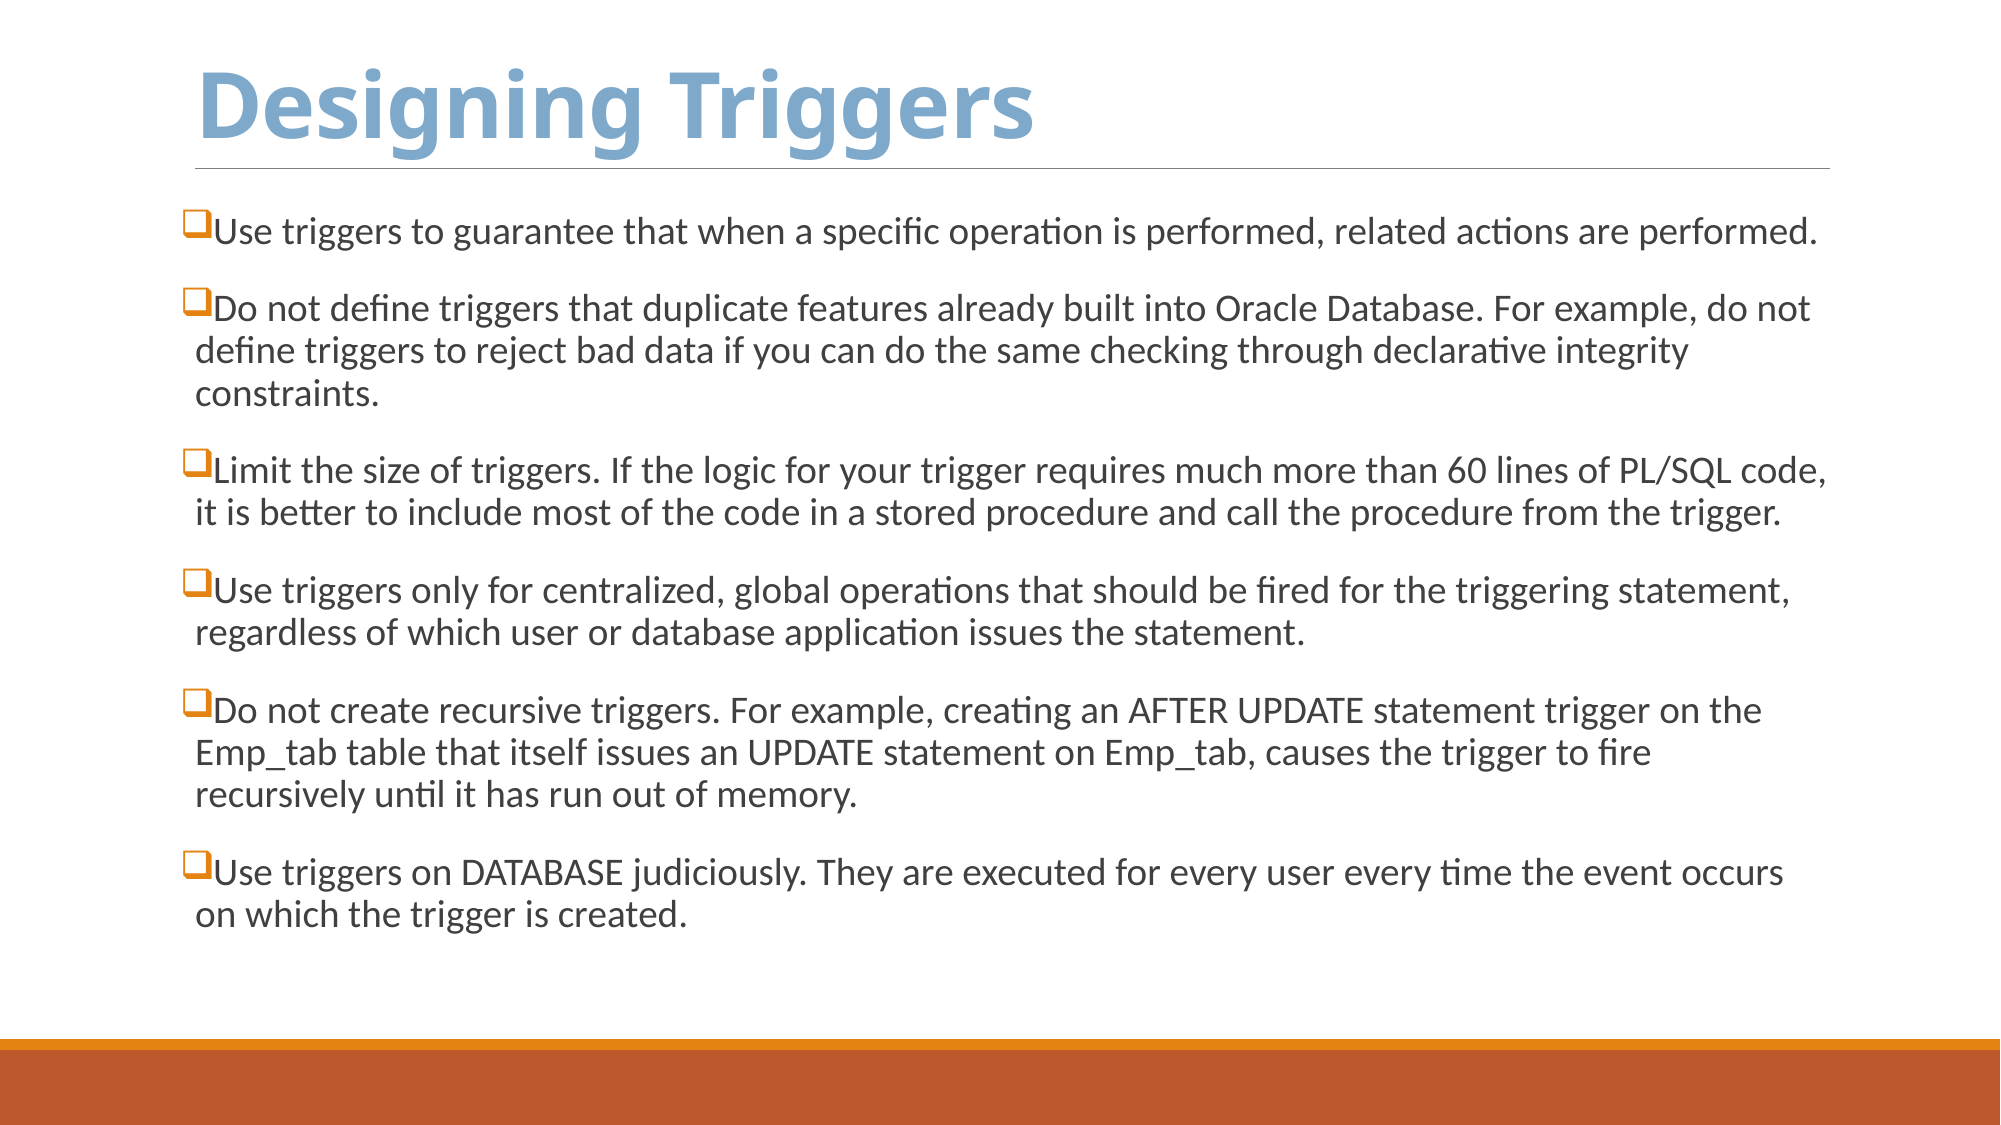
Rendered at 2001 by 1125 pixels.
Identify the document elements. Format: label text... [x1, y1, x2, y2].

list Use triggers to guarantee that when a specific operation is performed, related actions are performed. Do not define triggers that duplicate features already built into Oracle Database. For example, do not define triggers to reject bad data if you can do the same checking through declarative integrity constraints. Limit the size of triggers. If the logic for your trigger requires much more than 60 lines of PL/SQL code, it is better to include most of the code in a stored procedure and call the procedure from the trigger. Use triggers only for centralized, global operations that should be fired for the triggering statement, regardless of which user or database application issues the statement. Do not create recursive triggers. For example, creating an AFTER UPDATE statement trigger on the Emp_tab table that itself issues an UPDATE statement on Emp_tab, causes the trigger to fire recursively until it has run out of memory. Use triggers on DATABASE judiciously. They are executed for every user every time the event occurs on which the trigger is created. [180, 202, 1830, 1007]
title Designing Triggers [180, 16, 1830, 165]
